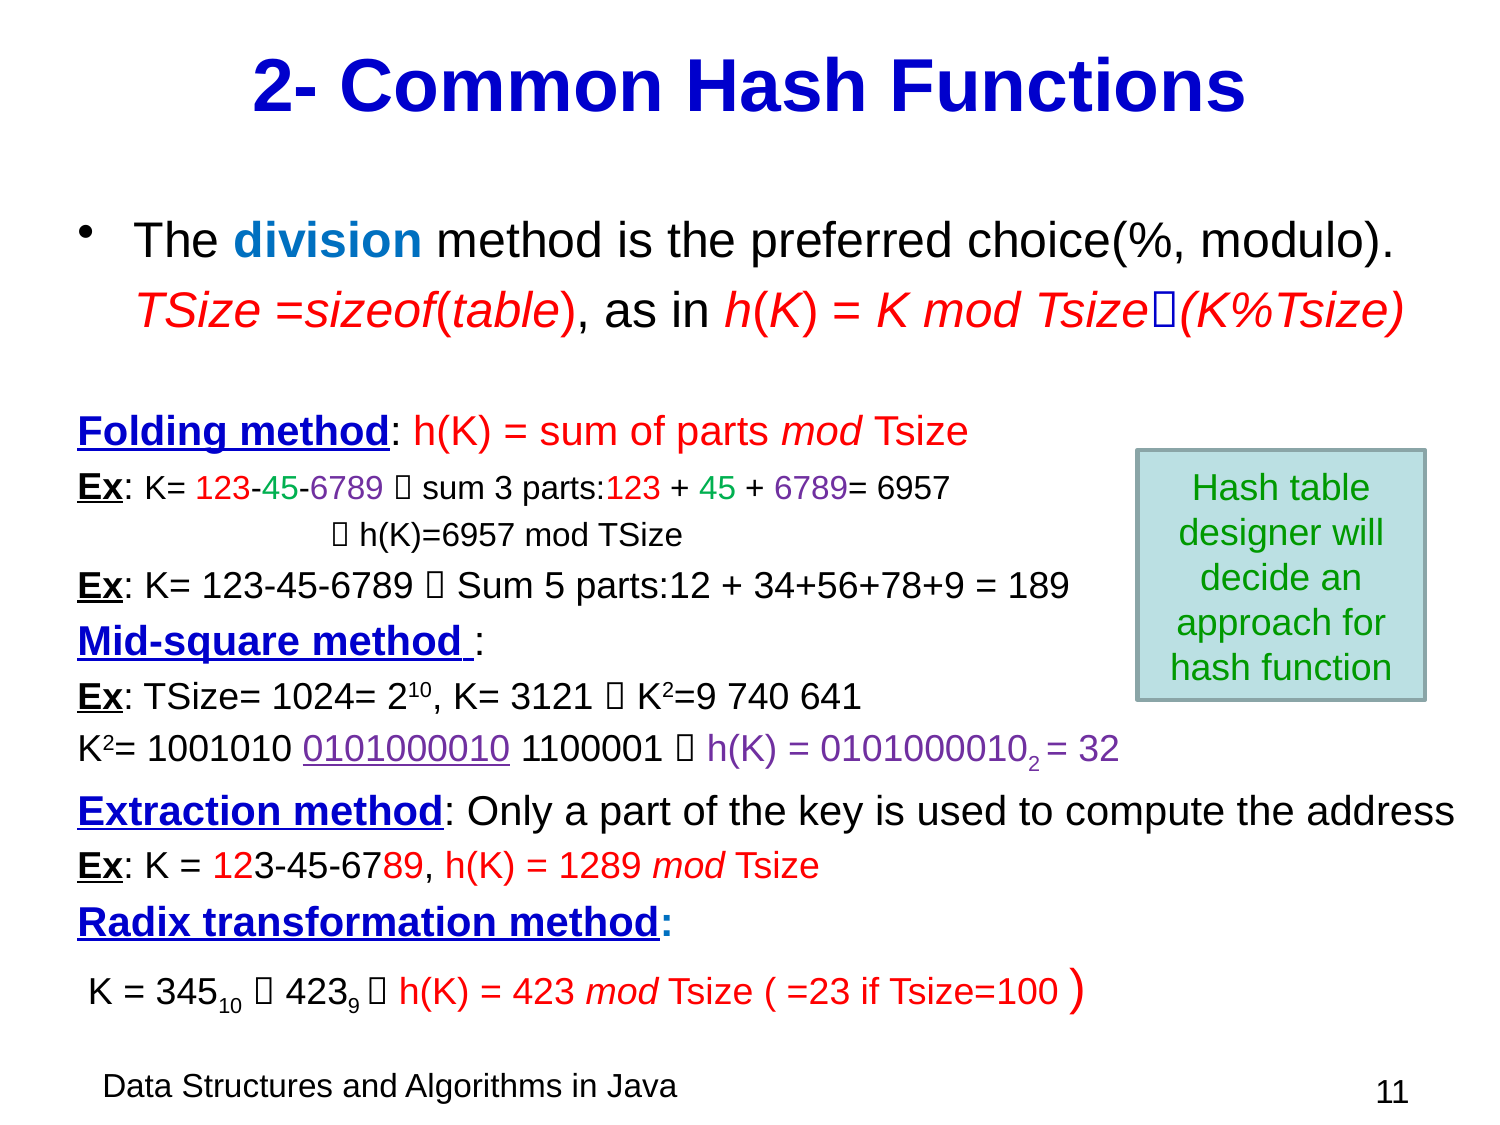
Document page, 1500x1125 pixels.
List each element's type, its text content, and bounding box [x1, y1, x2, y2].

text_box Hash table designer will decide an approach for hash function [1135, 448, 1427, 702]
title 2- Common Hash Functions [74, 12, 1426, 151]
slide_number 11 [1324, 1062, 1426, 1101]
list The division method is the preferred choice(%, modulo). TSize =sizeof(table), as in h(K) = K mod Tsize(K%Tsize) Folding method: h(K) = sum of parts mod Tsize Ex: K= 123-45-6789  sum 3 parts:123 + 45 + 6789= 6957  h(K)=6957 mod TSize Ex: K= 123-45-6789  Sum 5 parts:12 + 34+56+78+9 = 189 Mid-square method : Ex: TSize= 1024= 210, K= 3121  K2=9 740 641 K2= 1001010 0101000010 1100001  h(K) = 01010000102 = 32 Extraction method: Only a part of the key is used to compute the address Ex: K = 123-45-6789, h(K) = 1289 mod Tsize Radix transformation method: K = 34510  4239  h(K) = 423 mod Tsize ( =23 if Tsize=100 ) [62, 199, 1476, 1051]
